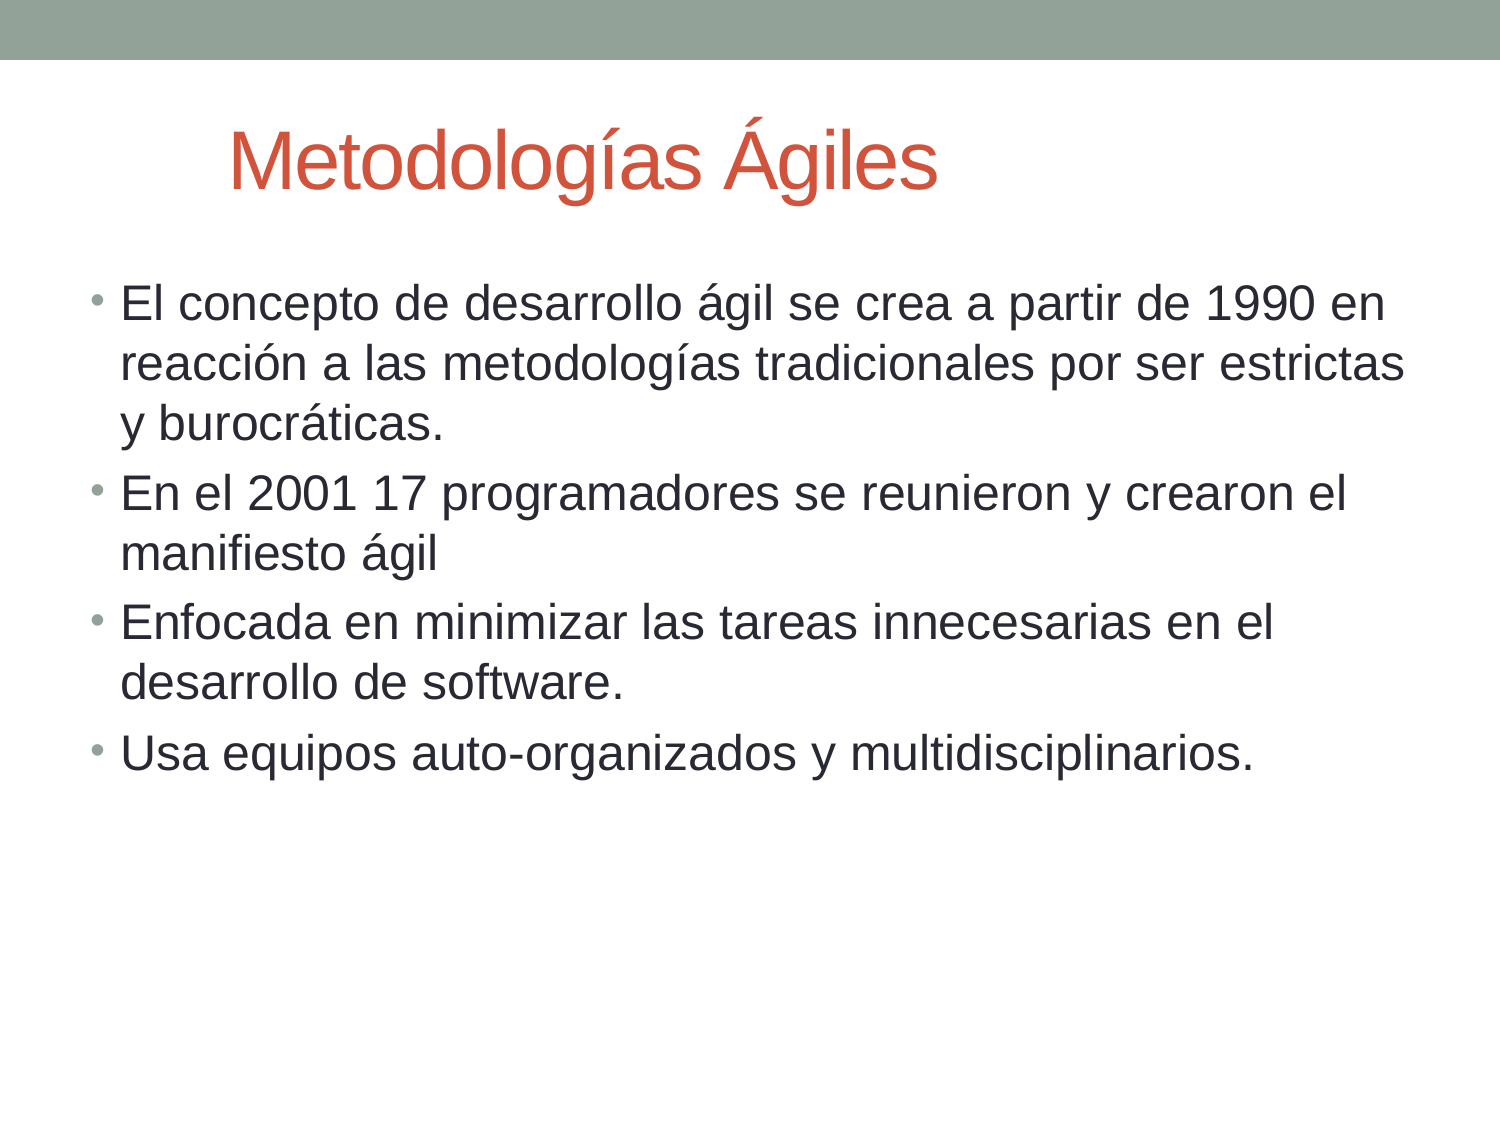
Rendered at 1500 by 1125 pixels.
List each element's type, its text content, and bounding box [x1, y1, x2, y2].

title Metodologías Ágiles [212, 75, 1275, 238]
list El concepto de desarrollo ágil se crea a partir de 1990 en reacción a las metodologías tradicionales por ser estrictas y burocráticas. En el 2001 17 programadores se reunieron y crearon el manifiesto ágil Enfocada en minimizar las tareas innecesarias en el desarrollo de software. Usa equipos auto-organizados y multidisciplinarios. [75, 262, 1425, 1063]
